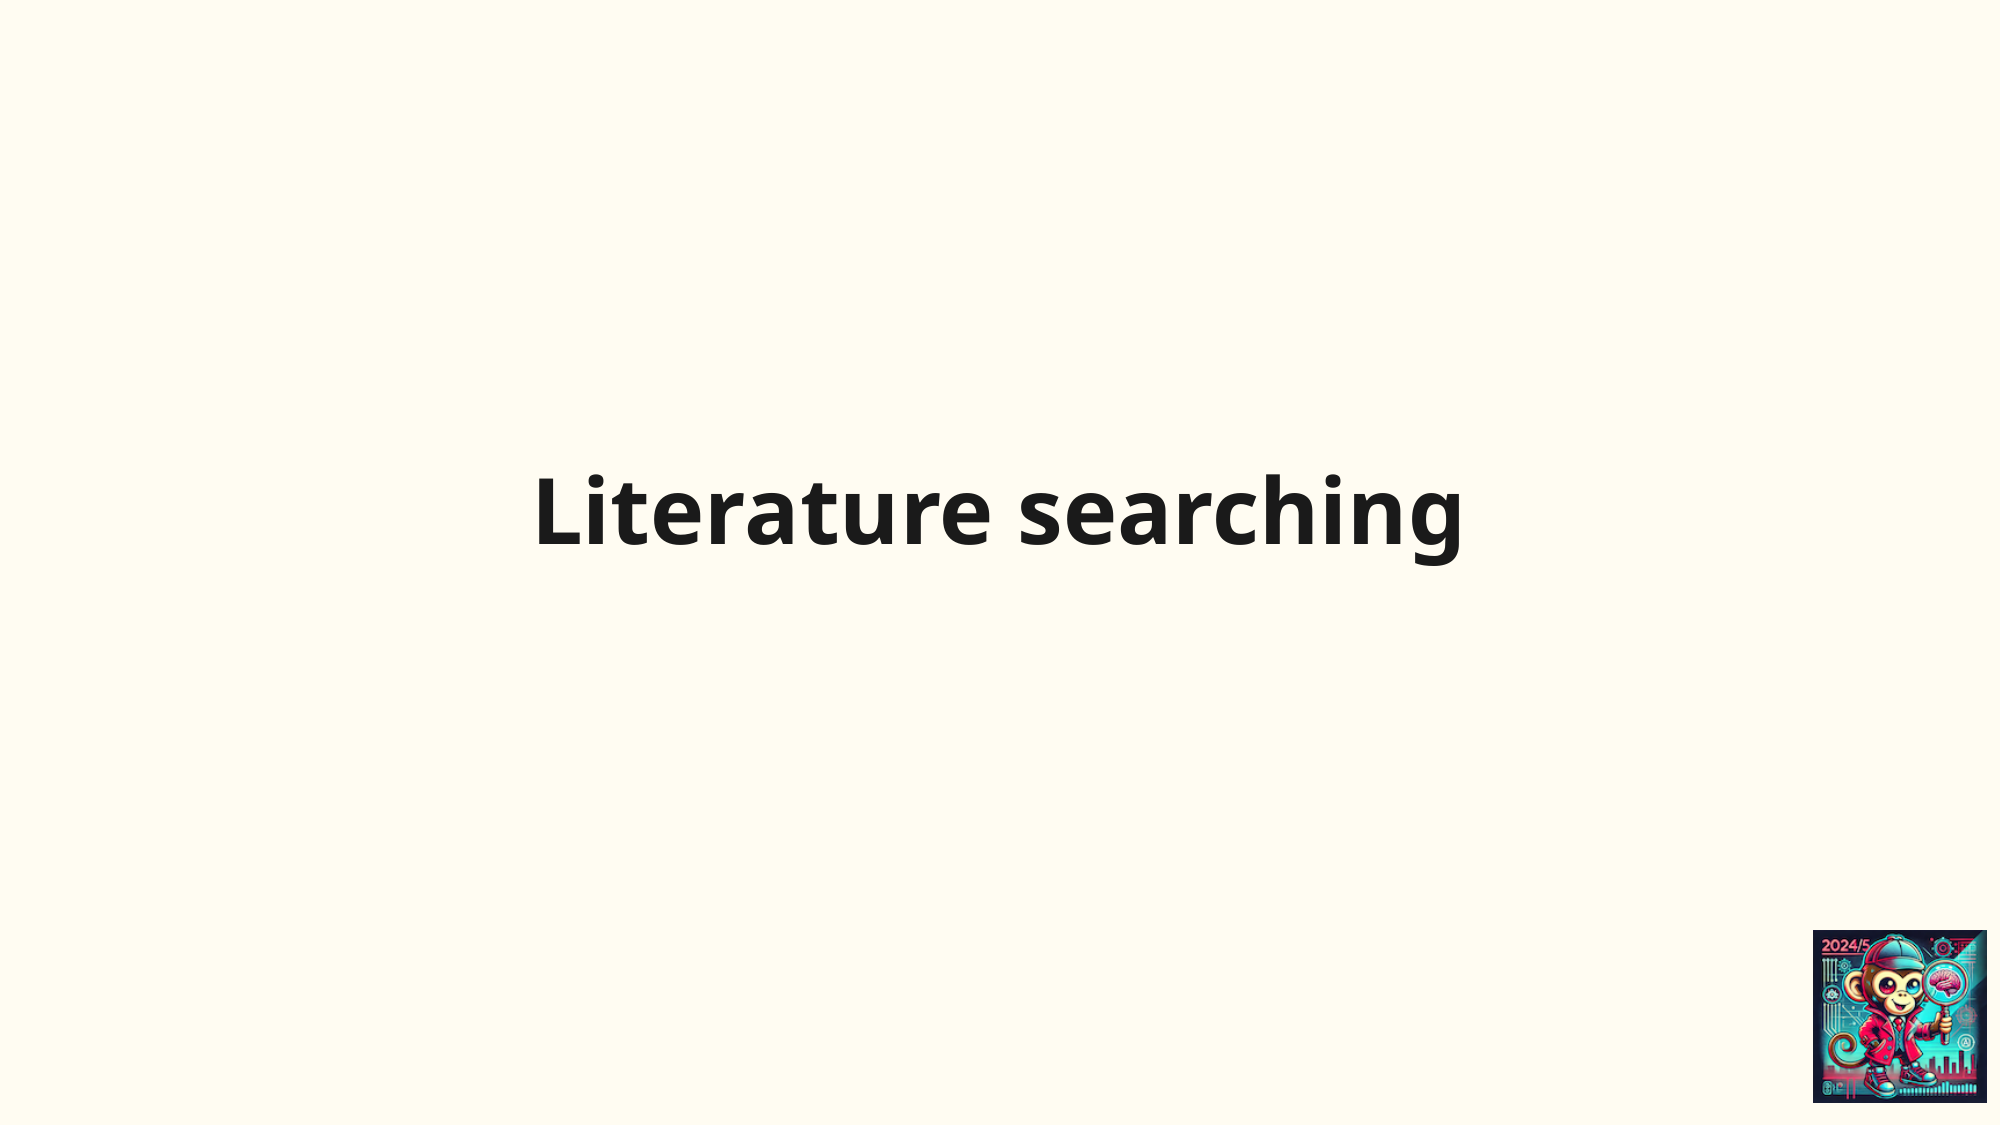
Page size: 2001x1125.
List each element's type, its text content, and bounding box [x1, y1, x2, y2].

title Literature searching [136, 280, 1862, 749]
picture [1813, 930, 1987, 1103]
